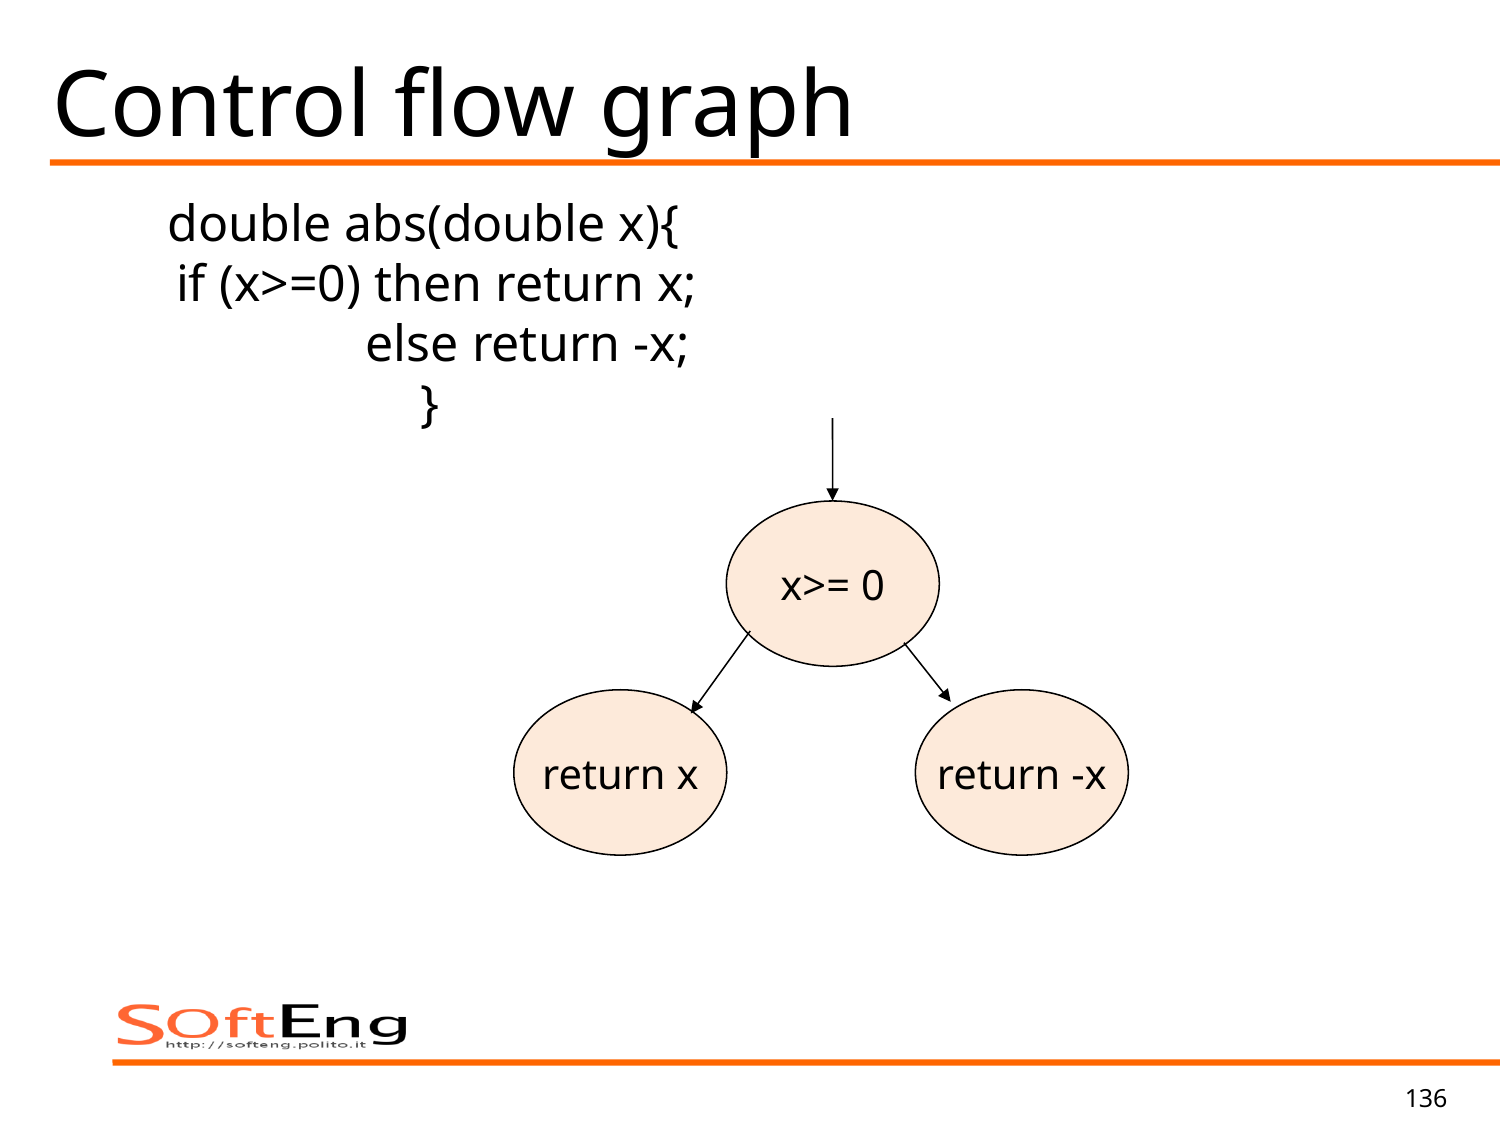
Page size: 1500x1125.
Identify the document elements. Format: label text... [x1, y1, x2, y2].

picture [112, 993, 413, 1056]
text_box double abs(double x){ if (x>=0) then return x; else return -x; } [0, 184, 786, 440]
slide_number 136 [1237, 1074, 1463, 1125]
text_box [690, 630, 751, 714]
text_box return -x [915, 689, 1129, 856]
text_box return x [513, 689, 727, 856]
text_box x>= 0 [726, 500, 940, 667]
title Control flow graph [37, 24, 1450, 175]
text_box [903, 642, 951, 702]
text_box [826, 418, 839, 501]
